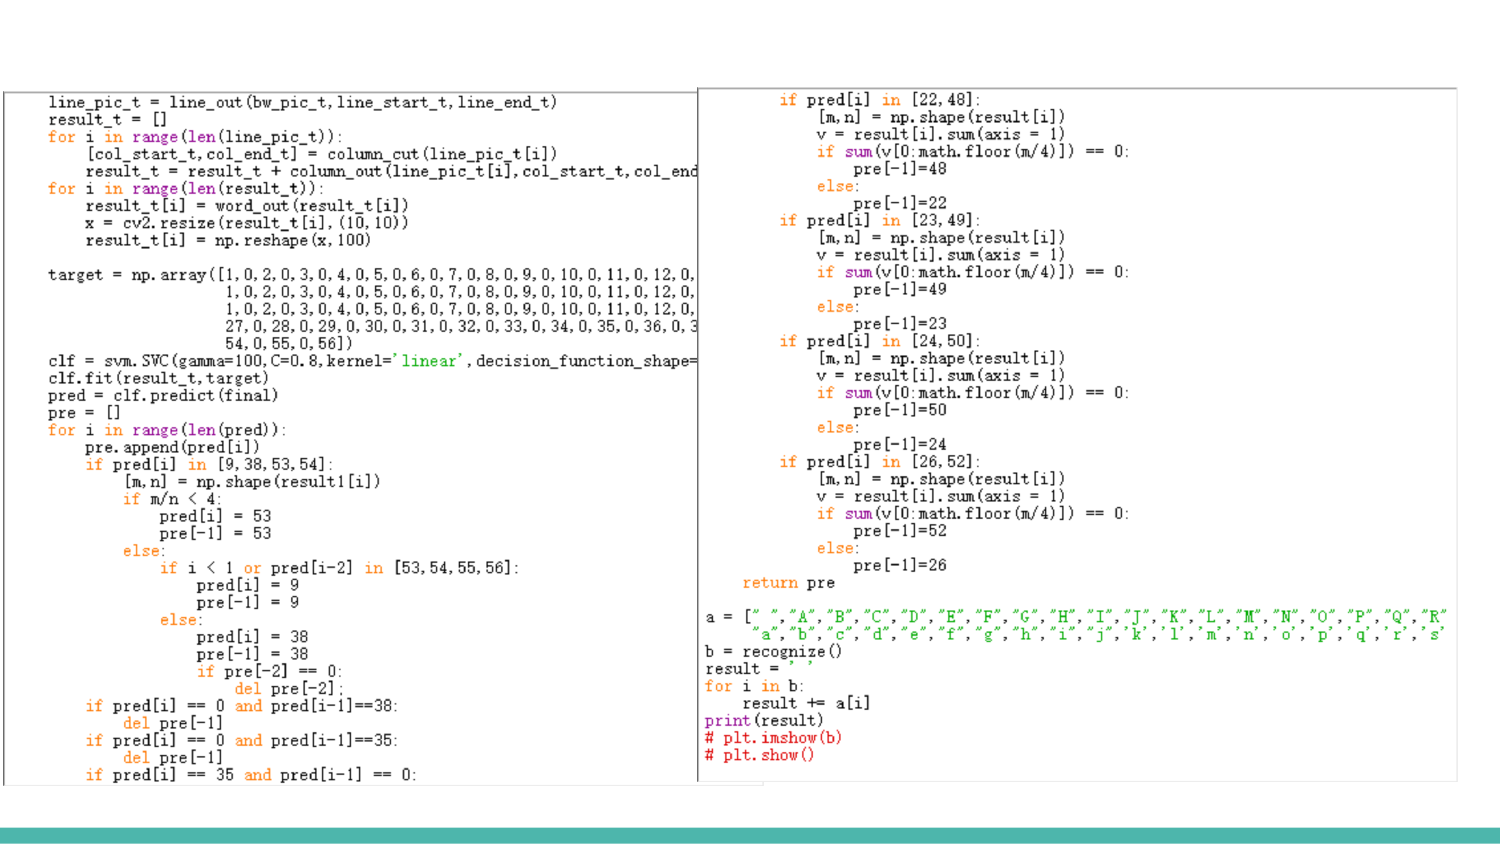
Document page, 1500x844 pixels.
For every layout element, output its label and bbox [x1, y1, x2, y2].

picture [3, 87, 1458, 787]
